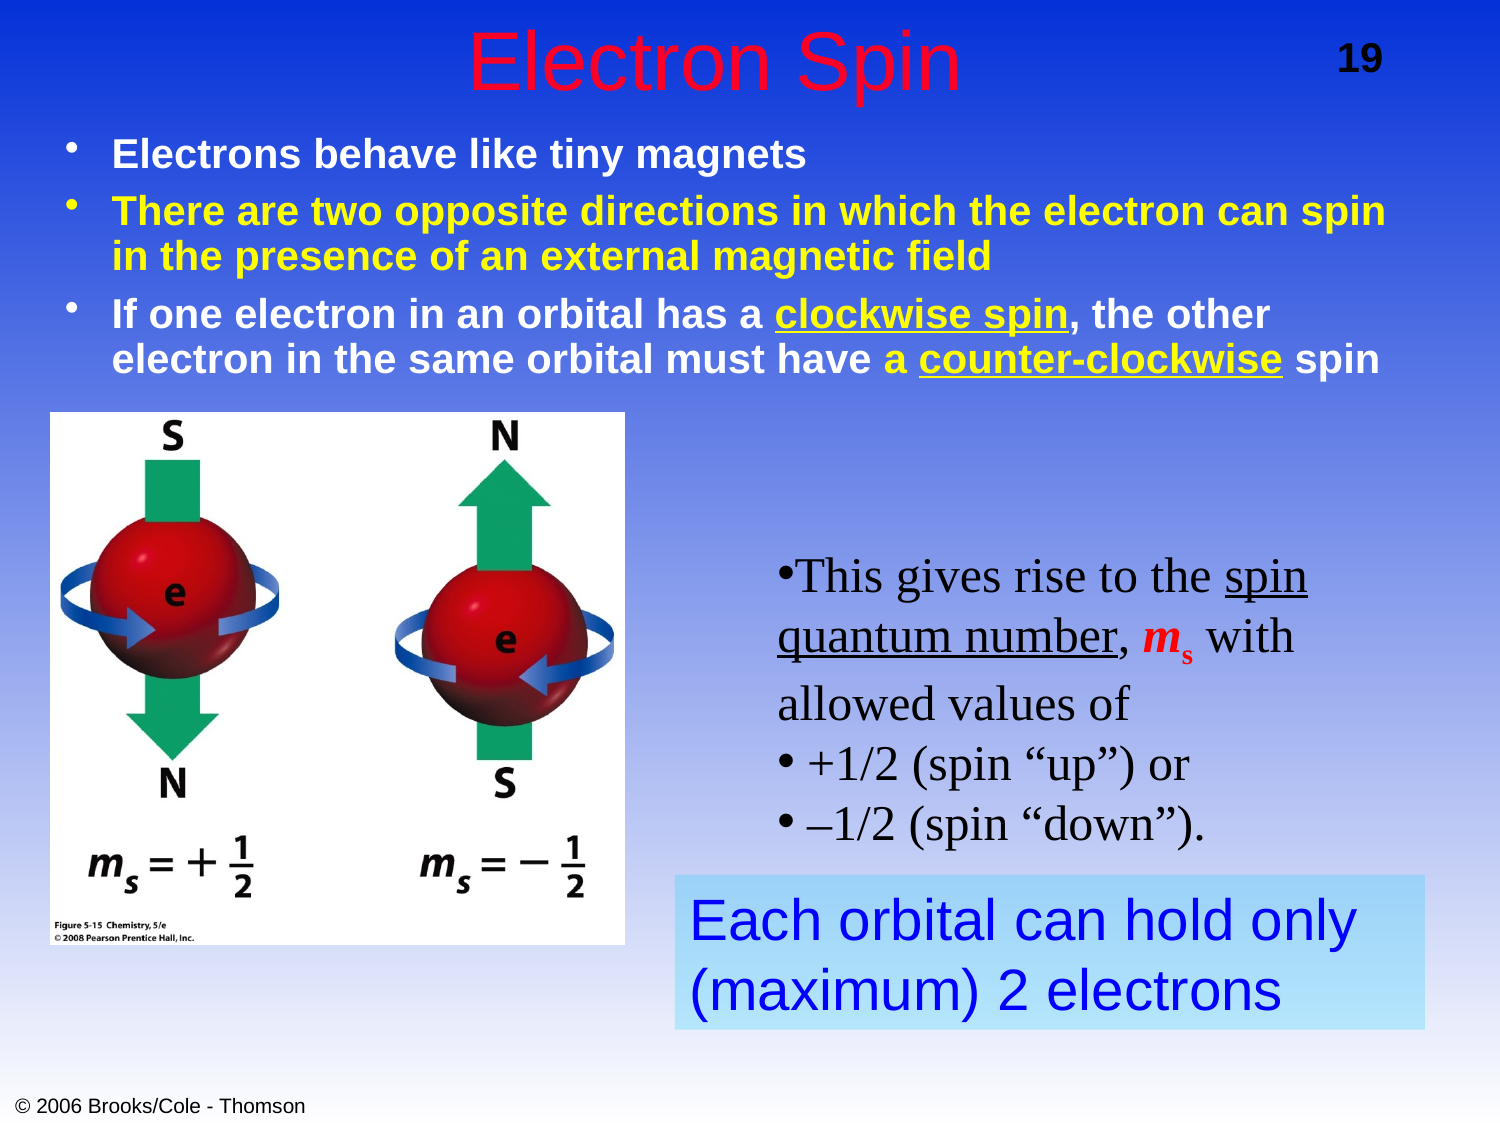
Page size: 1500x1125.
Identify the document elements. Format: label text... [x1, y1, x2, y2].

picture [49, 412, 626, 945]
text_box Each orbital can hold only (maximum) 2 electrons [674, 874, 1425, 1030]
text_box Electron Spin [452, 0, 978, 115]
text_box This gives rise to the spin quantum number, ms with allowed values of +1/2 (spin “up”) or –1/2 (spin “down”). [762, 474, 1363, 858]
list Electrons behave like tiny magnets There are two opposite directions in which the electron can spin in the presence of an external magnetic field If one electron in an orbital has a clockwise spin, the other electron in the same orbital must have a counter-clockwise spin [50, 125, 1438, 1038]
